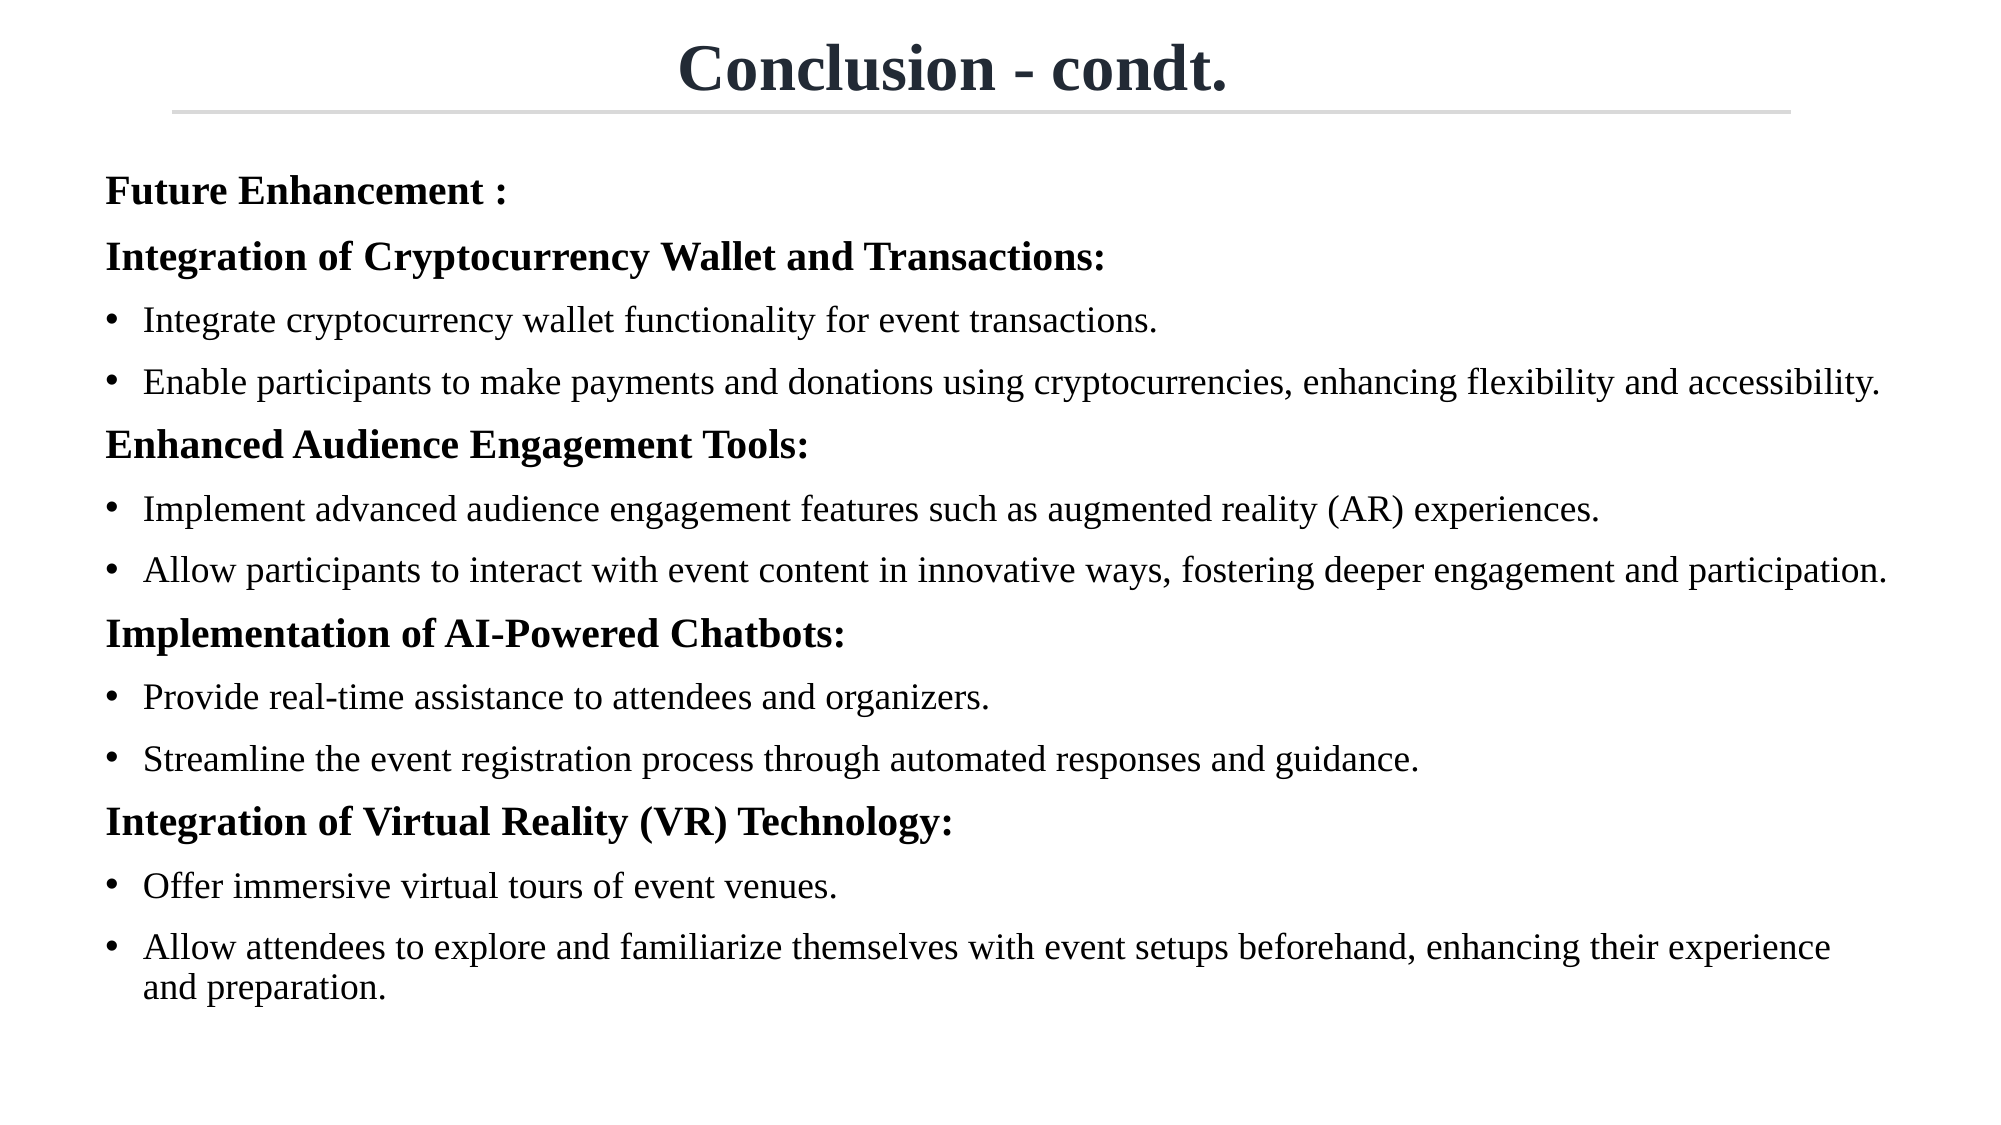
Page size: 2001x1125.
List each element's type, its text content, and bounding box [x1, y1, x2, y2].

list Future Enhancement : Integration of Cryptocurrency Wallet and Transactions: Integrate cryptocurrency wallet functionality for event transactions. Enable participants to make payments and donations using cryptocurrencies, enhancing flexibility and accessibility. Enhanced Audience Engagement Tools: Implement advanced audience engagement features such as augmented reality (AR) experiences. Allow participants to interact with event content in innovative ways, fostering deeper engagement and participation. Implementation of AI-Powered Chatbots: Provide real-time assistance to attendees and organizers. Streamline the event registration process through automated responses and guidance. Integration of Virtual Reality (VR) Technology: Offer immersive virtual tours of event venues. Allow attendees to explore and familiarize themselves with event setups beforehand, enhancing their experience and preparation. [90, 161, 1910, 1071]
text_box Conclusion - condt. [662, 16, 2000, 111]
